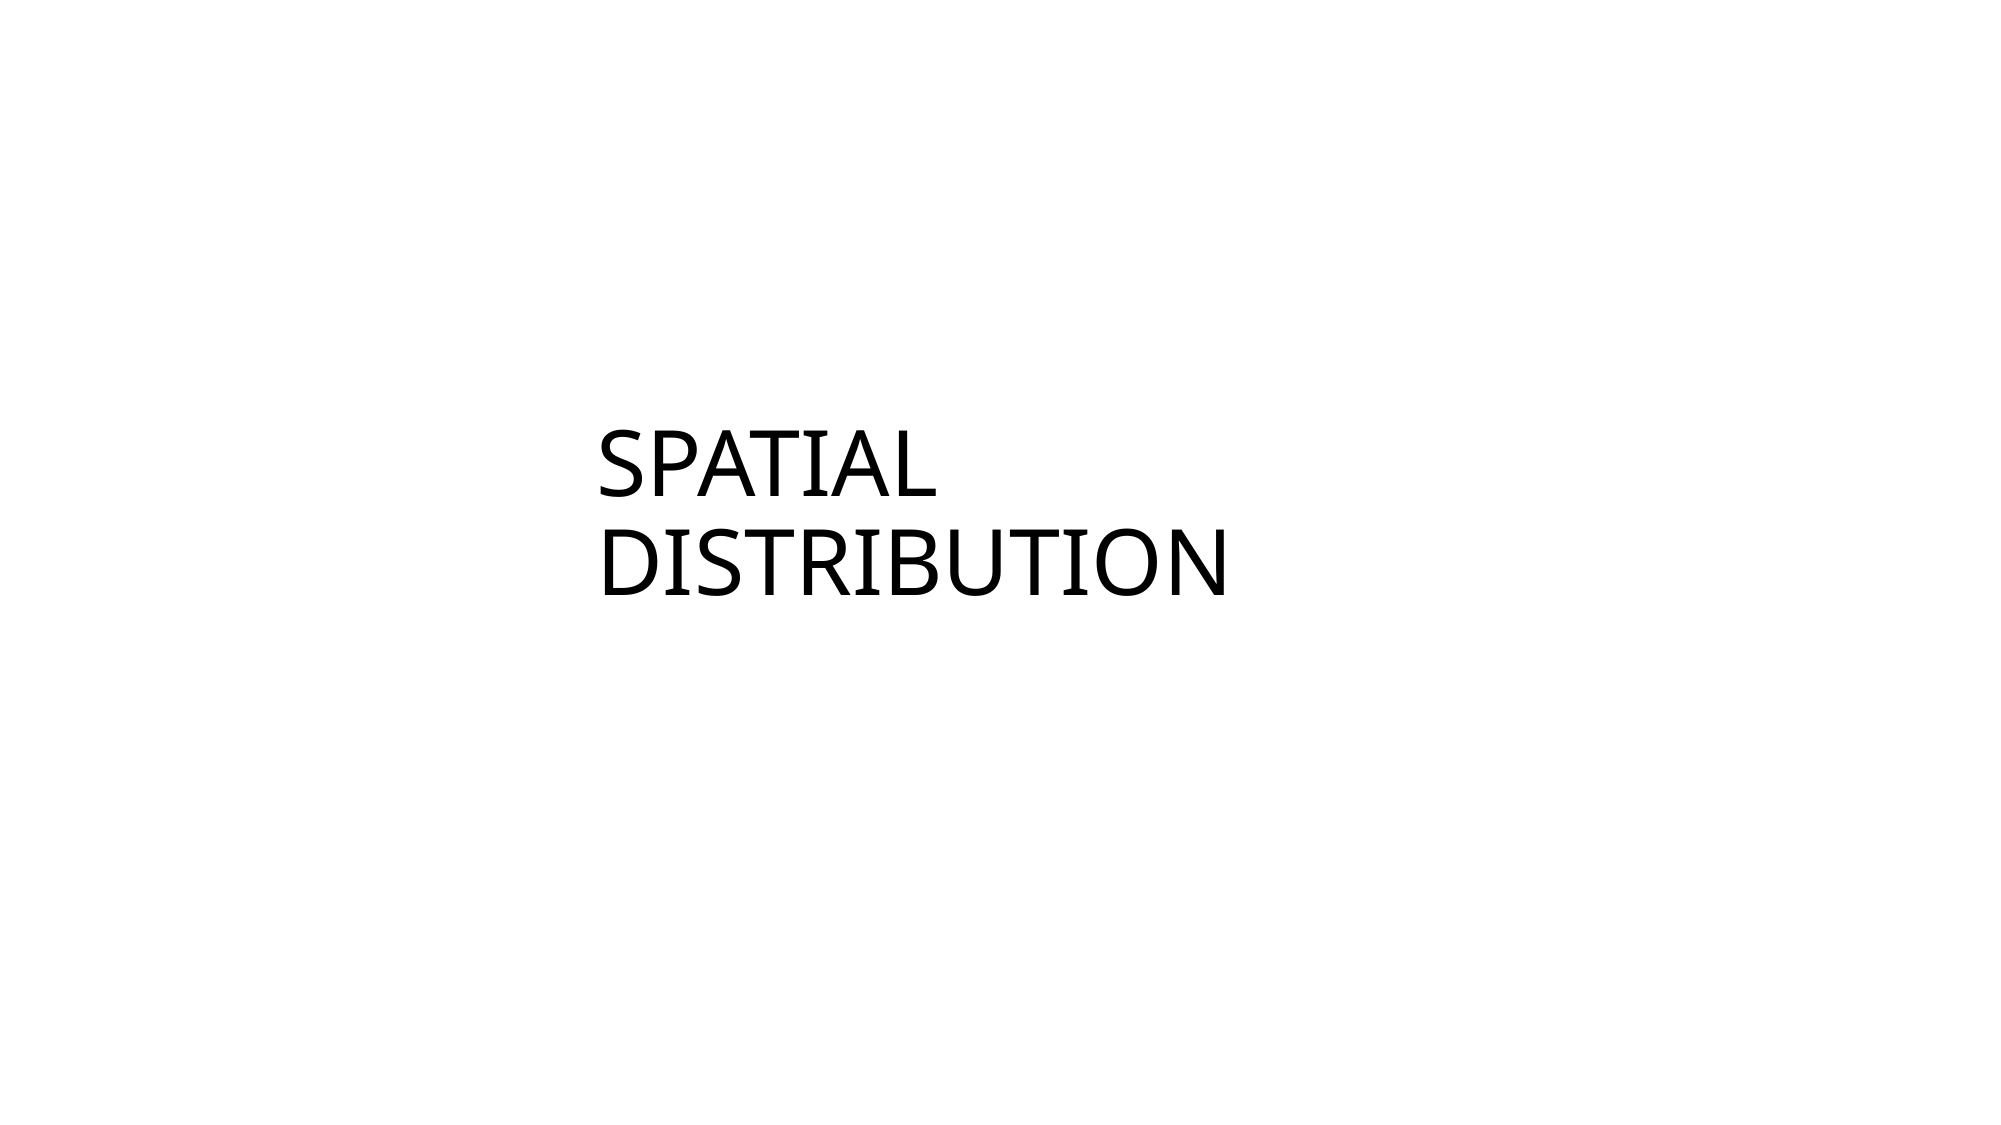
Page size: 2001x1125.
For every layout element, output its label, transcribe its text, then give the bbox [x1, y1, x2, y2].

title SPATIAL DISTRIBUTION [581, 407, 1460, 626]
